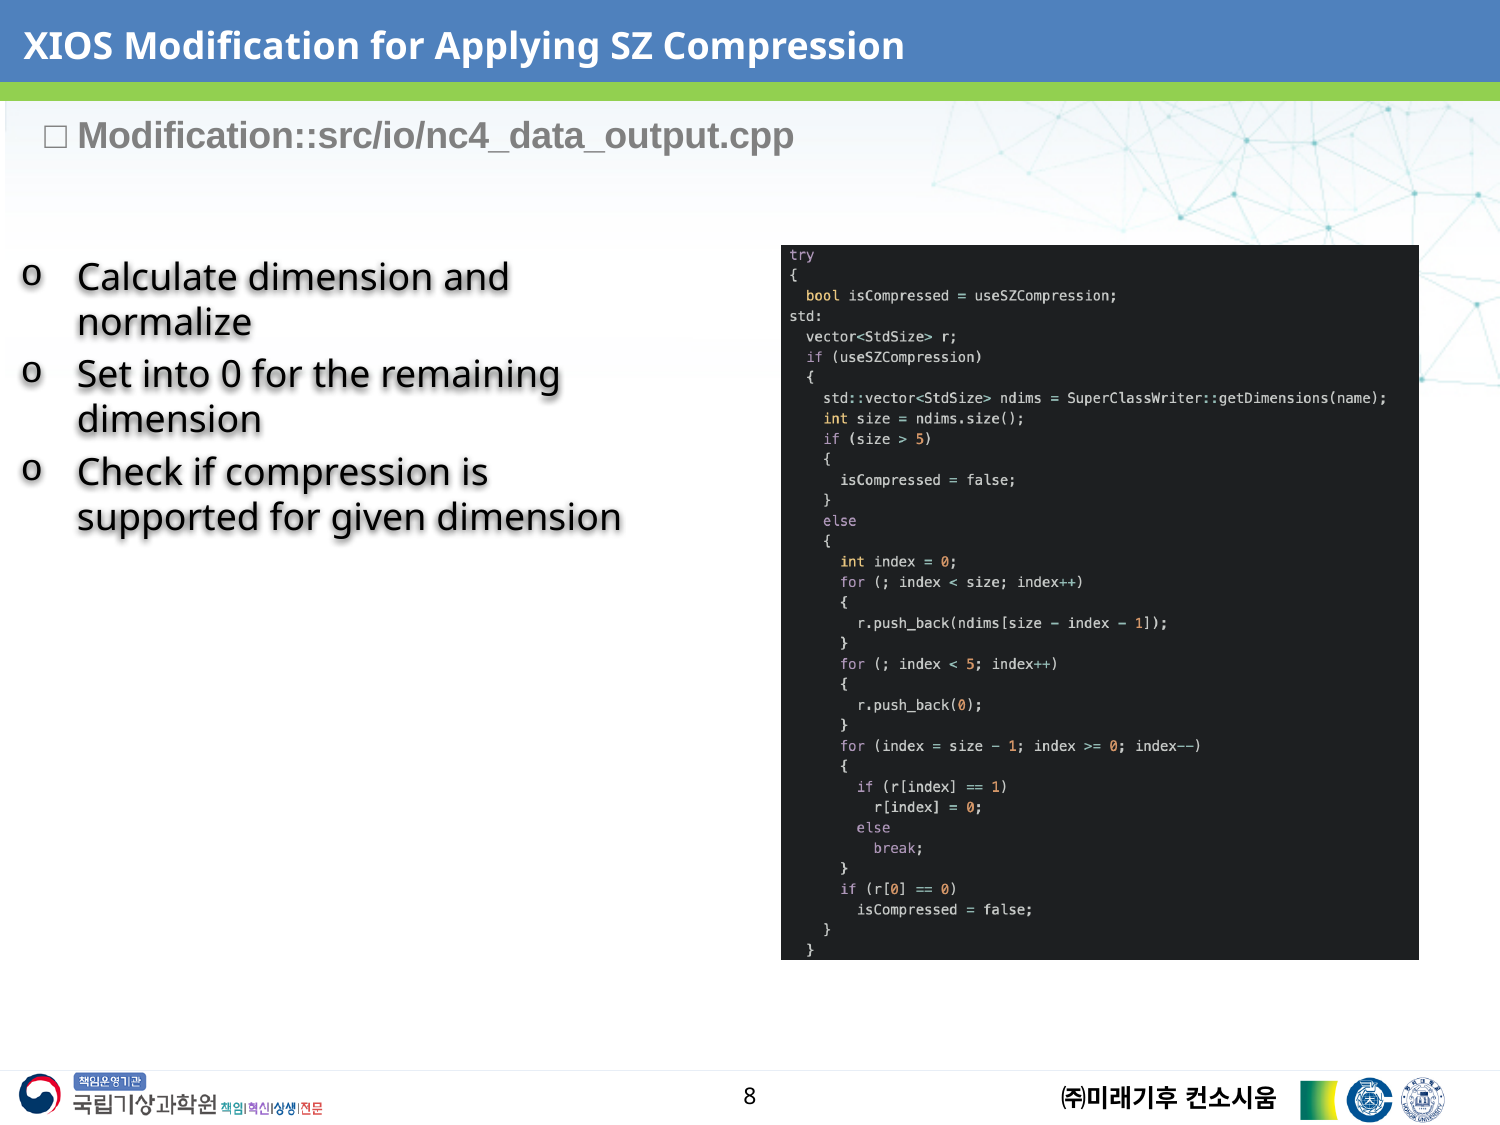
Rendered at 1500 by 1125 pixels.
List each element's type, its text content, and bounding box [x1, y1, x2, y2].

picture [17, 1071, 332, 1117]
list XIOS Modification for Applying SZ Compression [5, 23, 1317, 67]
text_box □ Modification::src/io/nc4_data_output.cpp [29, 122, 1459, 216]
picture [5, 101, 1500, 960]
